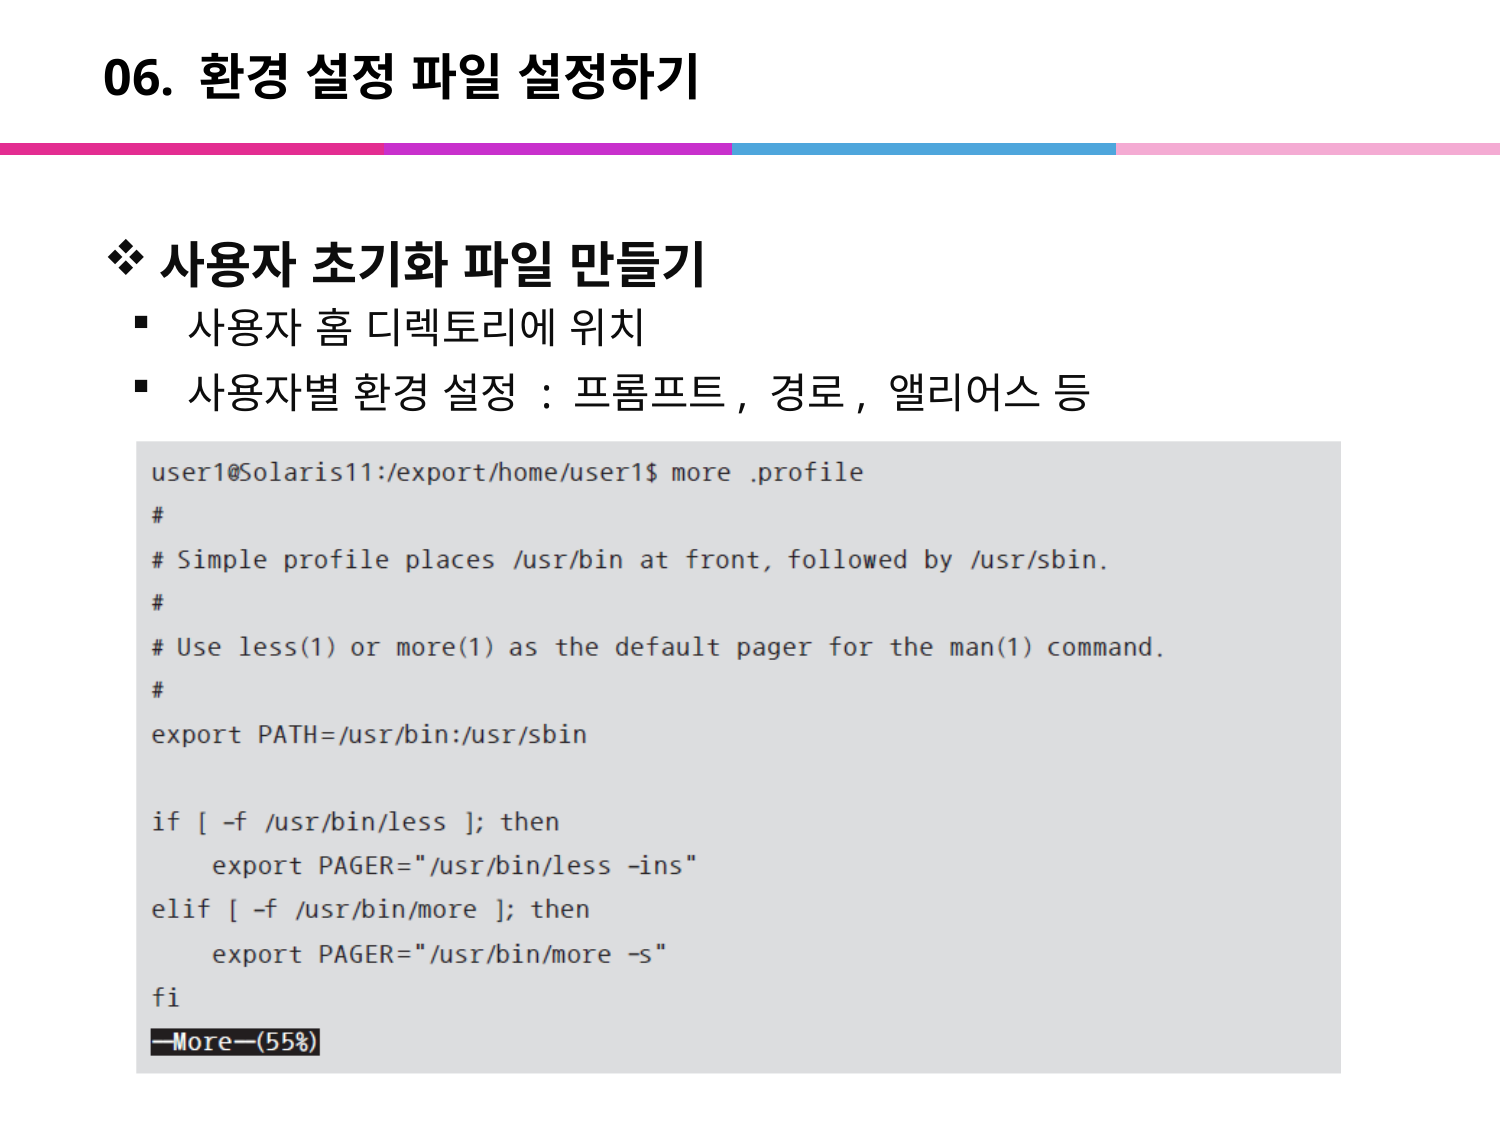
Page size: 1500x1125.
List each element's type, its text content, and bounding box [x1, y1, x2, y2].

list 사용자 초기화 파일 만들기 사용자 홈 디렉토리에 위치 사용자별 환경 설정 : 프롬프트, 경로, 앨리어스 등 [88, 196, 1448, 1083]
picture [135, 436, 1341, 1075]
title 06. 환경 설정 파일 설정하기 [88, 30, 1330, 121]
